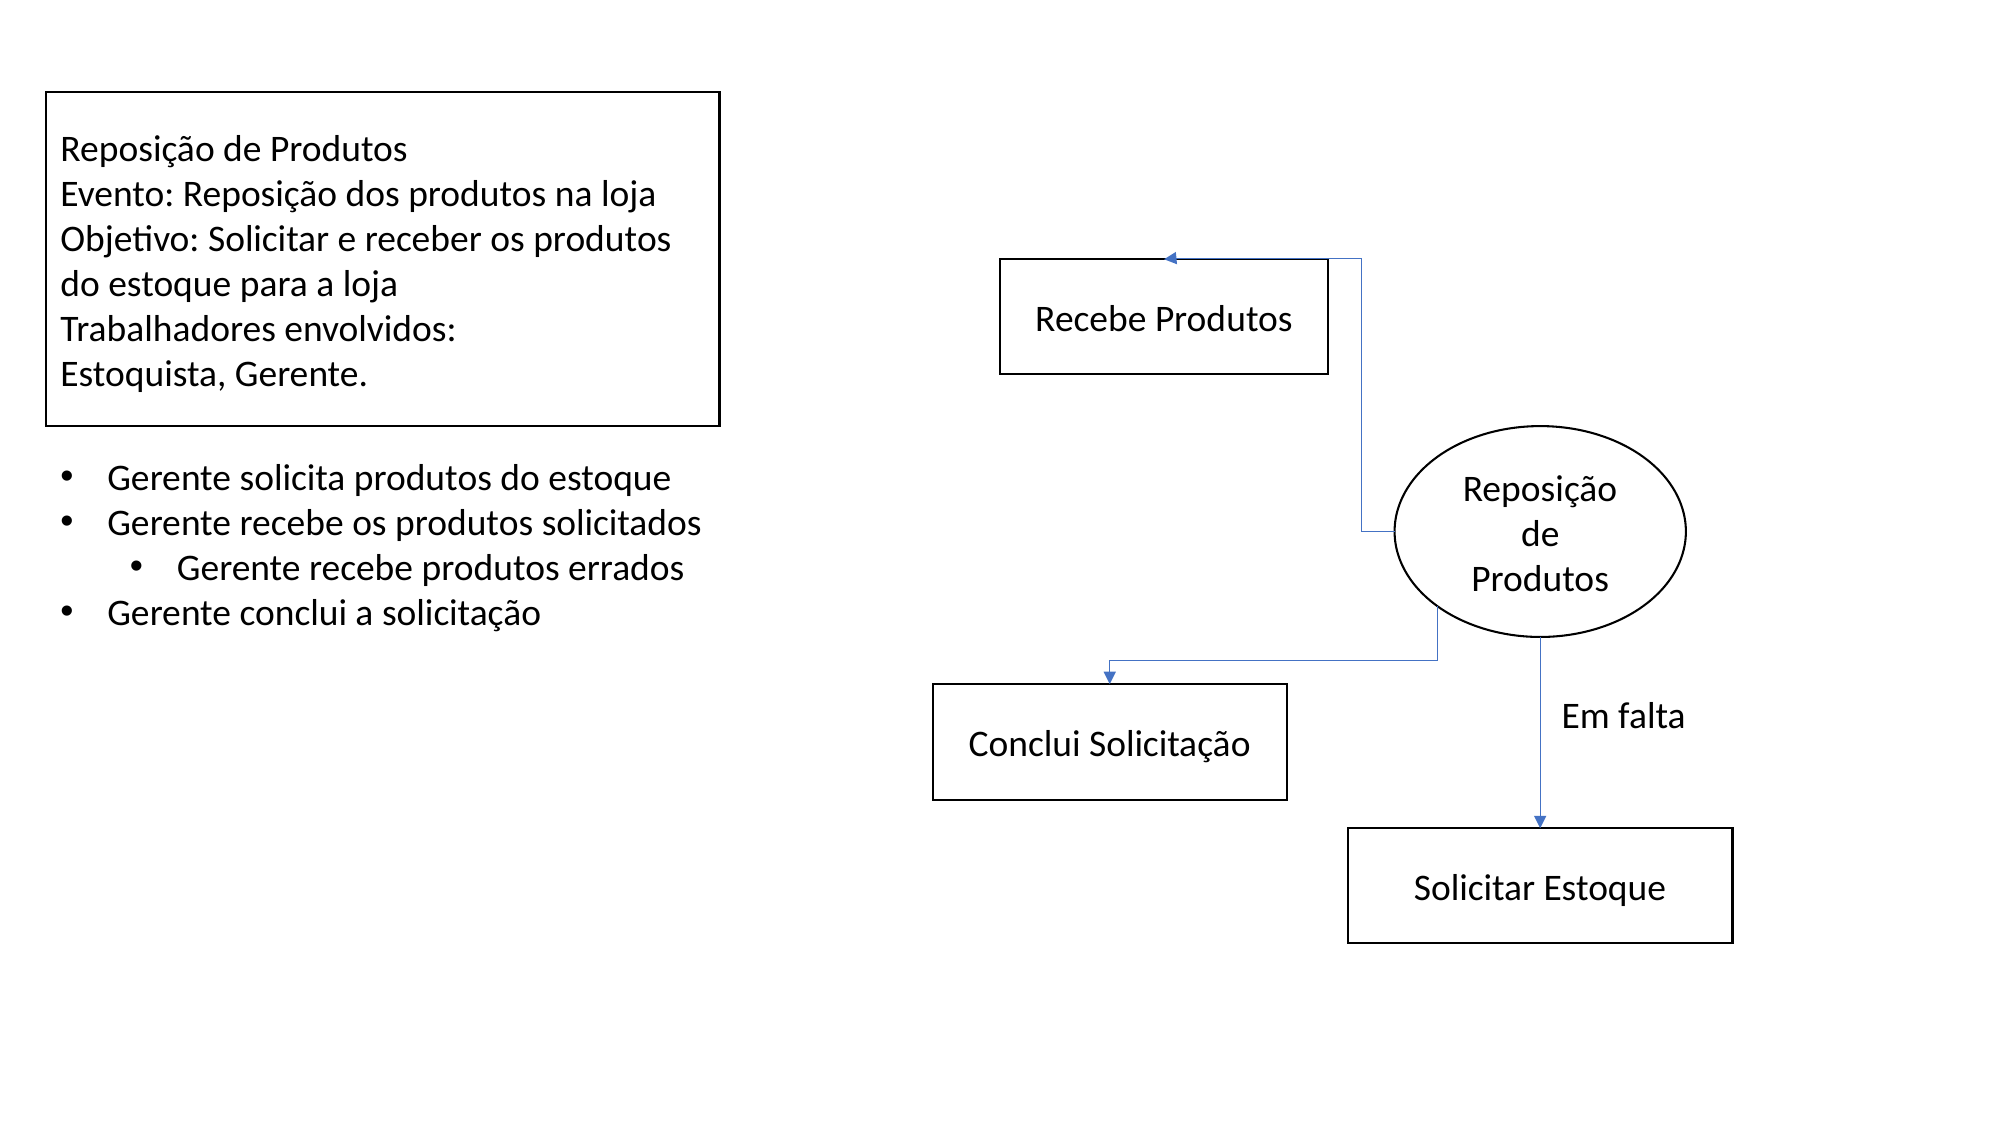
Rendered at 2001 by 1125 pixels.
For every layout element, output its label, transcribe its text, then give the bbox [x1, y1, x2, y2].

text_box Reposição de Produtos [1393, 425, 1687, 638]
text_box Solicitar Estoque [1347, 827, 1734, 944]
text_box Recebe Produtos [999, 258, 1164, 375]
text_box Conclui Solicitação [932, 683, 1234, 801]
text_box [1234, 481, 1313, 809]
text_box Reposição de Produtos Evento: Reposição dos produtos na loja Objetivo: Solicitar e receber os produtos do estoque para a loja Trabalhadores envolvidos: Estoquista, Gerente. [45, 91, 721, 427]
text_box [1164, 259, 1395, 532]
text_box Em falta [1546, 684, 1701, 744]
text_box Gerente solicita produtos do estoque Gerente recebe os produtos solicitados Gerente recebe produtos errados Gerente conclui a solicitação [45, 445, 770, 641]
